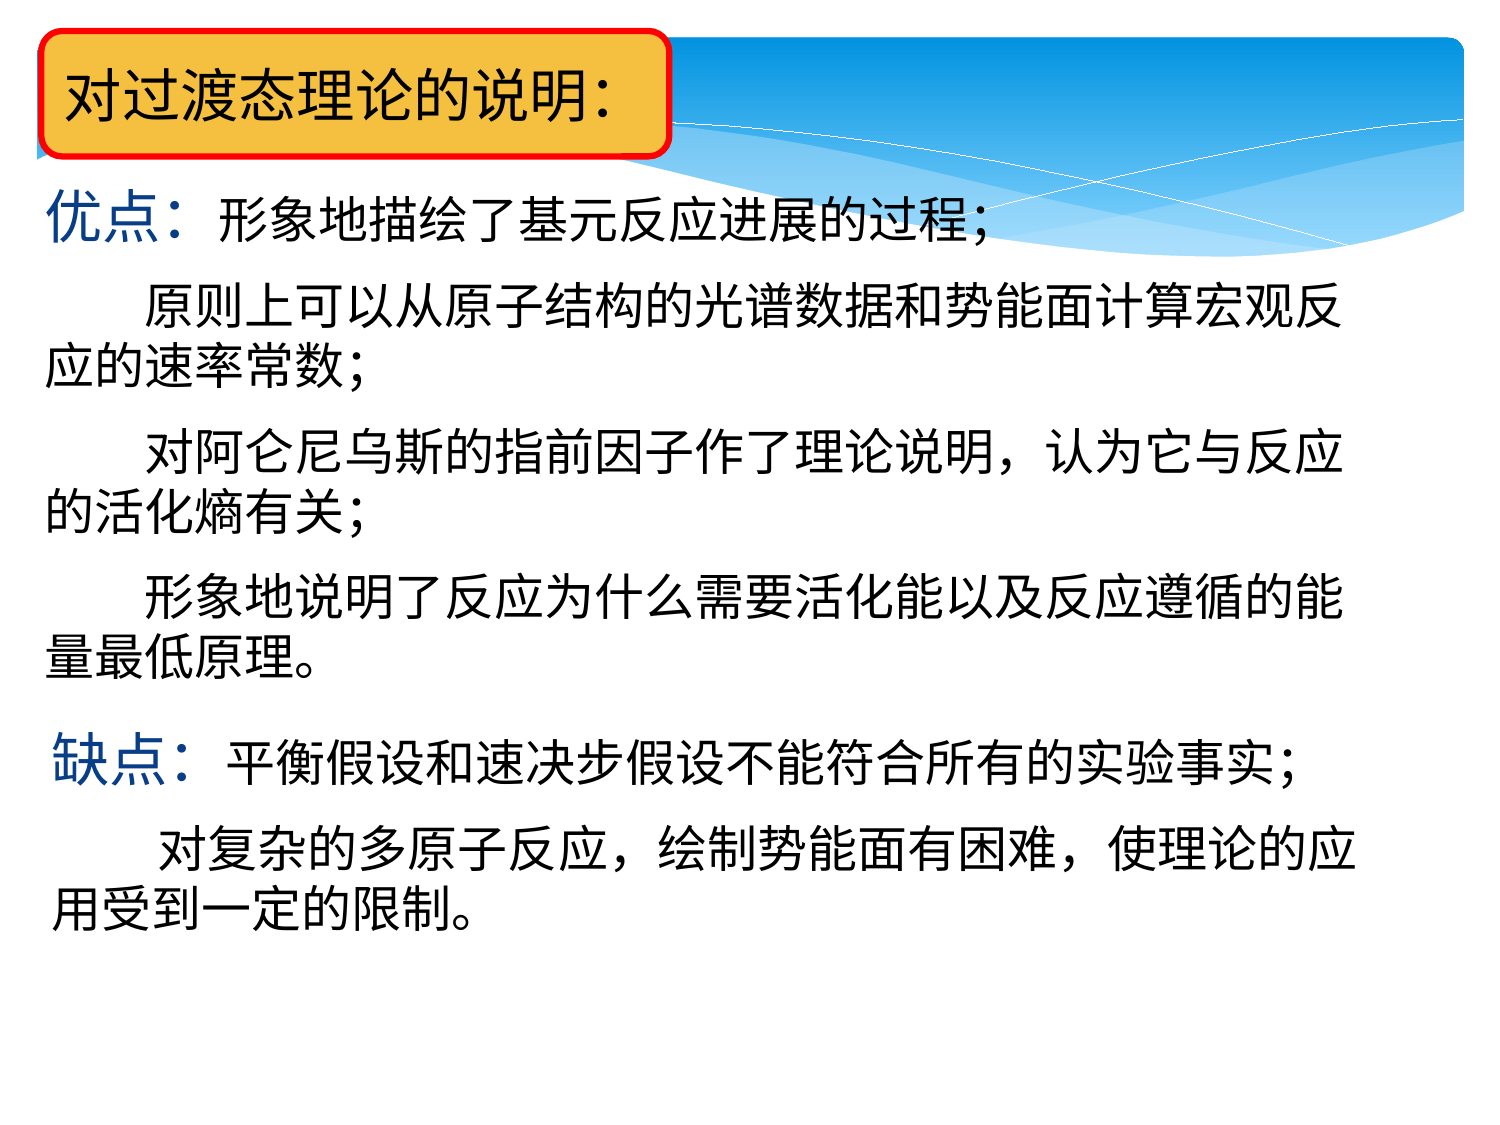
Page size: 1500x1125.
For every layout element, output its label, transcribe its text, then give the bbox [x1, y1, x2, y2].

text_box 对过渡态理论的说明： [41, 30, 670, 157]
picture [664, 37, 672, 67]
picture [37, 41, 43, 67]
text_box 优点：形象地描绘了基元反应进展的过程； 原则上可以从原子结构的光谱数据和势能面计算宏观反应的速率常数； 对阿仑尼乌斯的指前因子作了理论说明，认为它与反应的活化熵有关； 形象地说明了反应为什么需要活化能以及反应遵循的能量最低原理。 [29, 172, 1390, 693]
text_box 缺点：平衡假设和速决步假设不能符合所有的实验事实； 对复杂的多原子反应，绘制势能面有困难，使理论的应用受到一定的限制。 [36, 715, 1412, 946]
